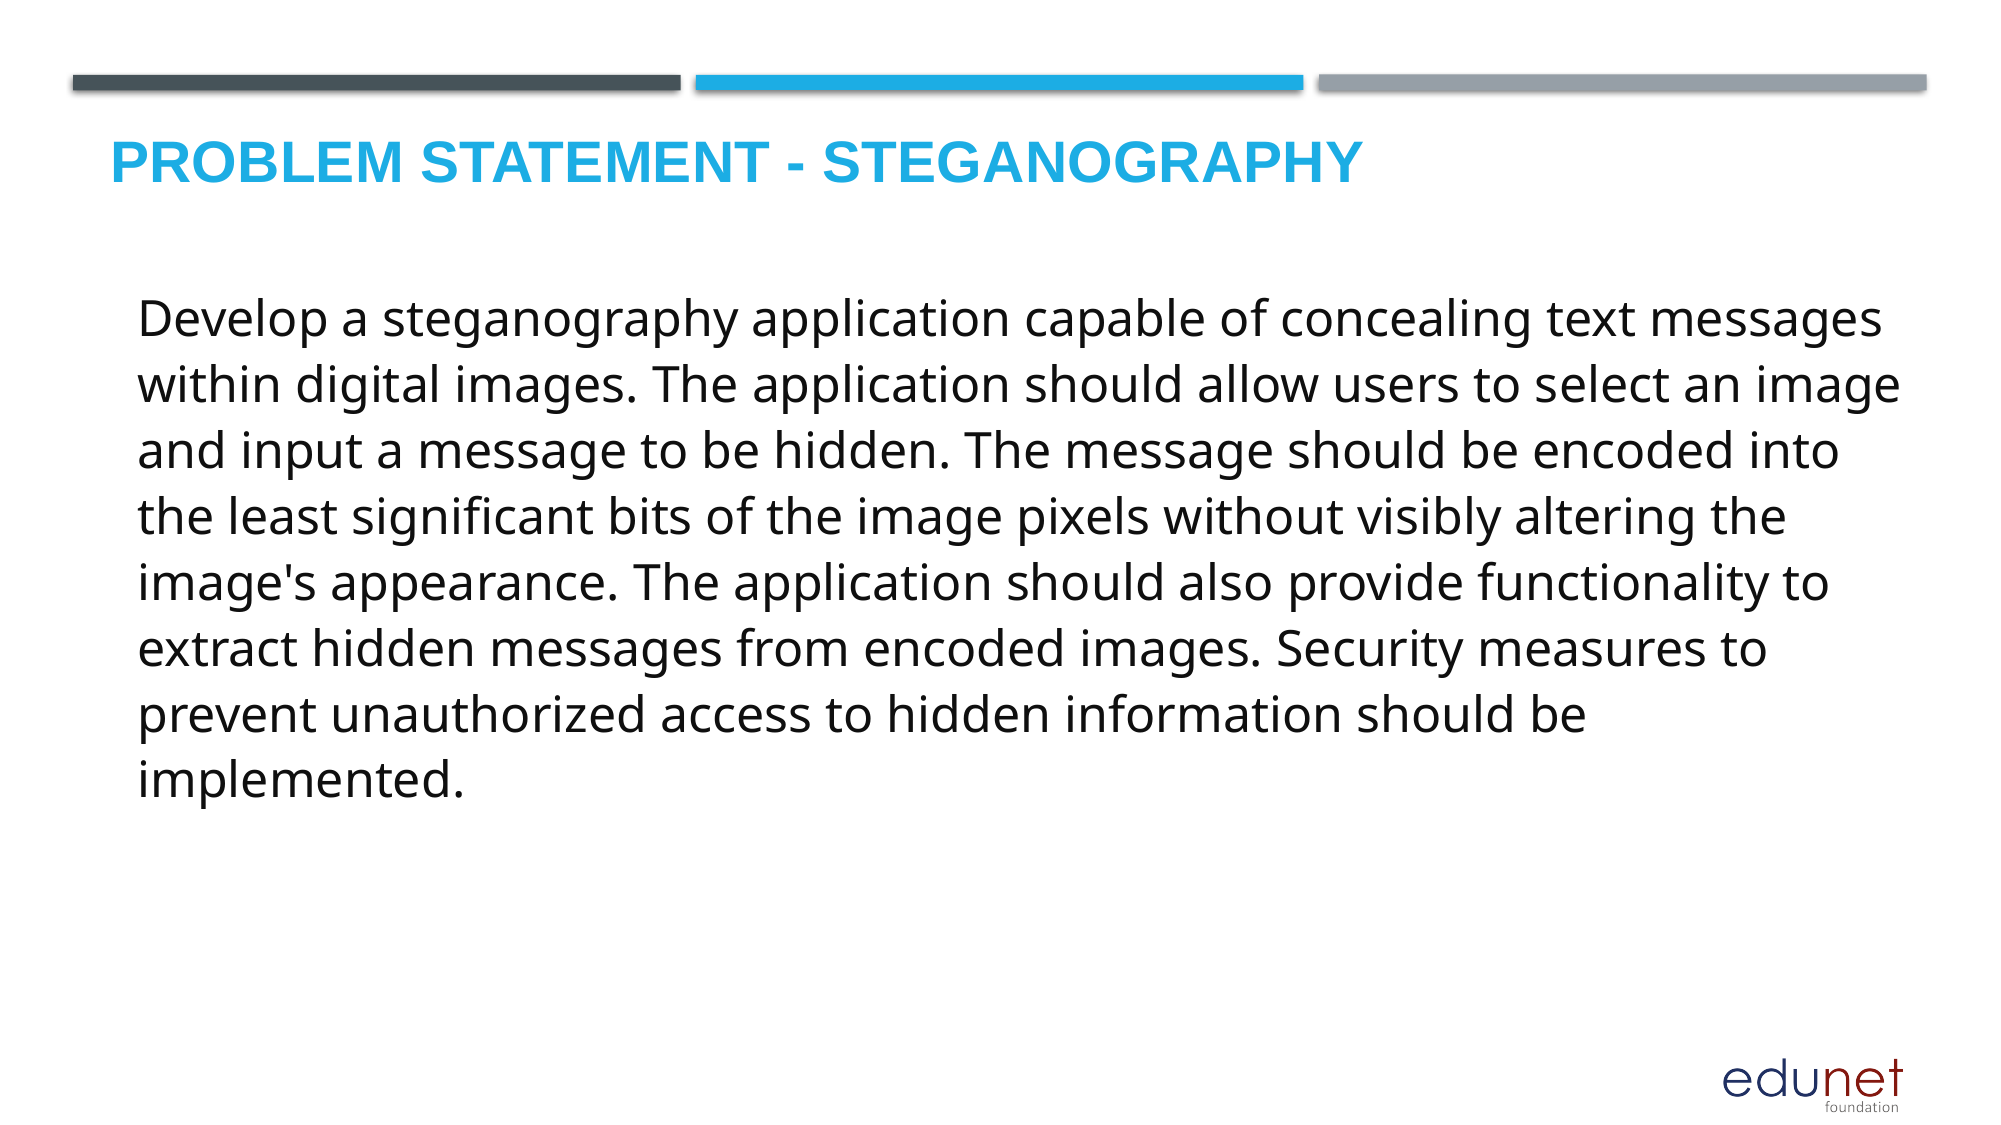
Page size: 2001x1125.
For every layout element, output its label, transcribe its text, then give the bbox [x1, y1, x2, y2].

list Develop a steganography application capable of concealing text messages within digital images. The application should allow users to select an image and input a message to be hidden. The message should be encoded into the least significant bits of the image pixels without visibly altering the image's appearance. The application should also provide functionality to extract hidden messages from encoded images. Security measures to prevent unauthorized access to hidden information should be implemented. [122, 160, 1932, 928]
title Problem Statement - STEGANOGRAPHY [95, 115, 1905, 203]
picture [1719, 1056, 1905, 1116]
